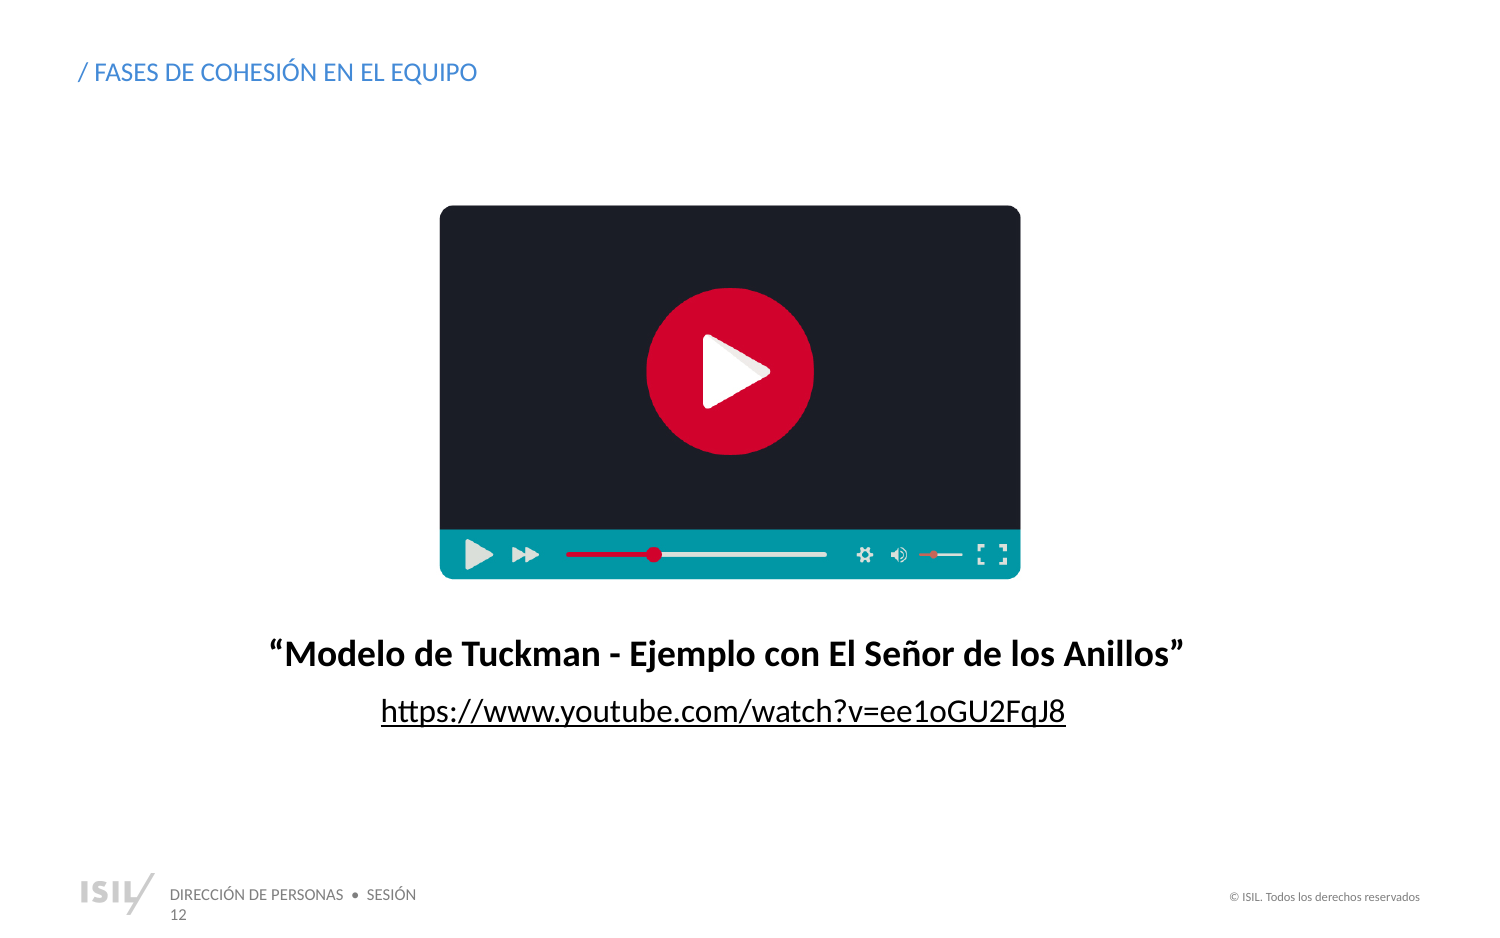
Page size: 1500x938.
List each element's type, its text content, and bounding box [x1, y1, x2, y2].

text_box / FASES DE COHESIÓN EN EL EQUIPO [77, 54, 1131, 87]
text_box “Modelo de Tuckman - Ejemplo con El Señor de los Anillos” [249, 621, 1205, 682]
picture [399, 172, 1056, 614]
text_box https://www.youtube.com/watch?v=ee1oGU2FqJ8 [352, 682, 1103, 738]
